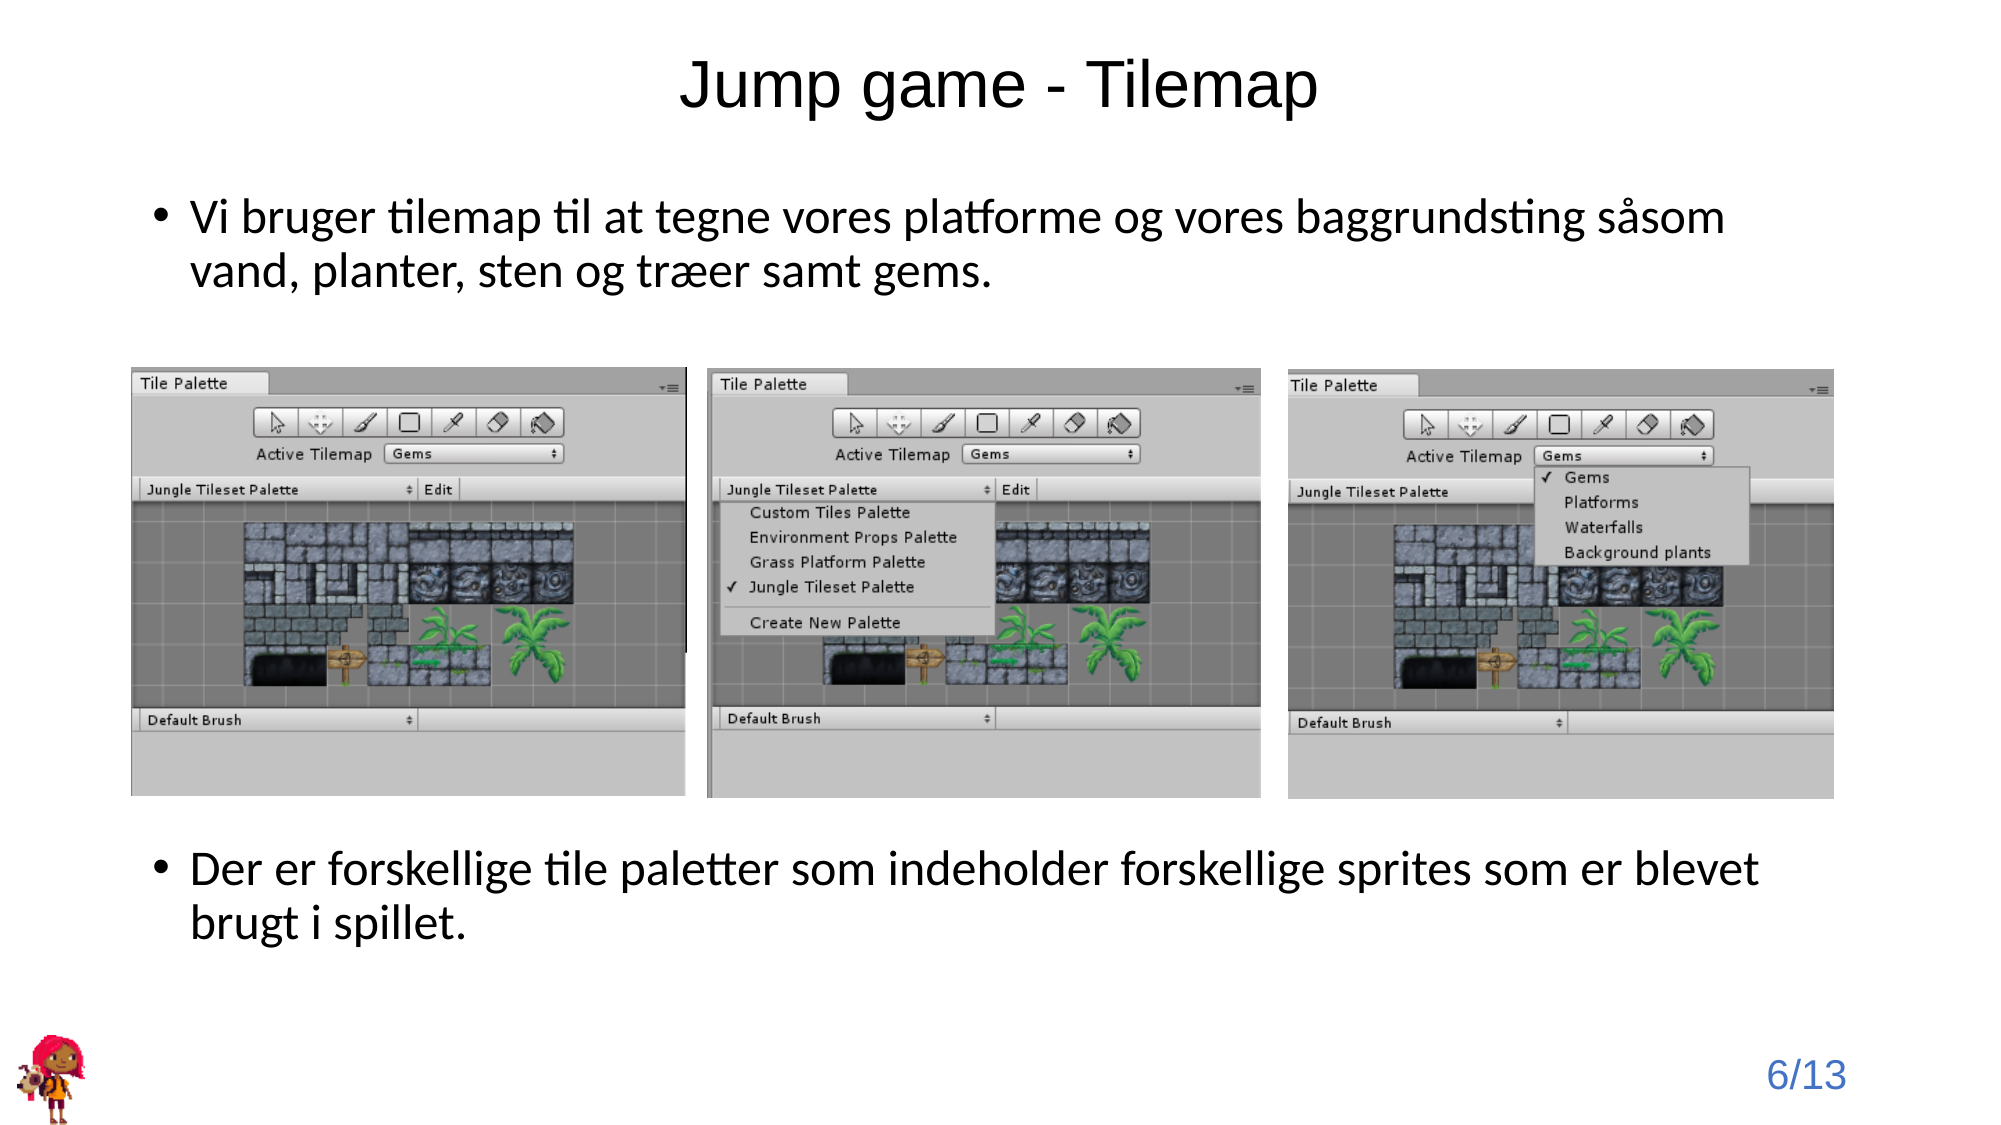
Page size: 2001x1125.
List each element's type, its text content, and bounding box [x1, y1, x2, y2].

picture [17, 1035, 85, 1125]
picture [707, 368, 1261, 798]
title Jump game - Tilemap [137, 27, 1863, 145]
picture [131, 367, 687, 796]
slide_number 6/13 [1412, 1042, 1863, 1103]
list Vi bruger tilemap til at tegne vores platforme og vores baggrundsting såsom vand, planter, sten og træer samt gems. Der er forskellige tile paletter som indeholder forskellige sprites som er blevet brugt i spillet. [137, 182, 1863, 1023]
picture [1288, 369, 1834, 799]
